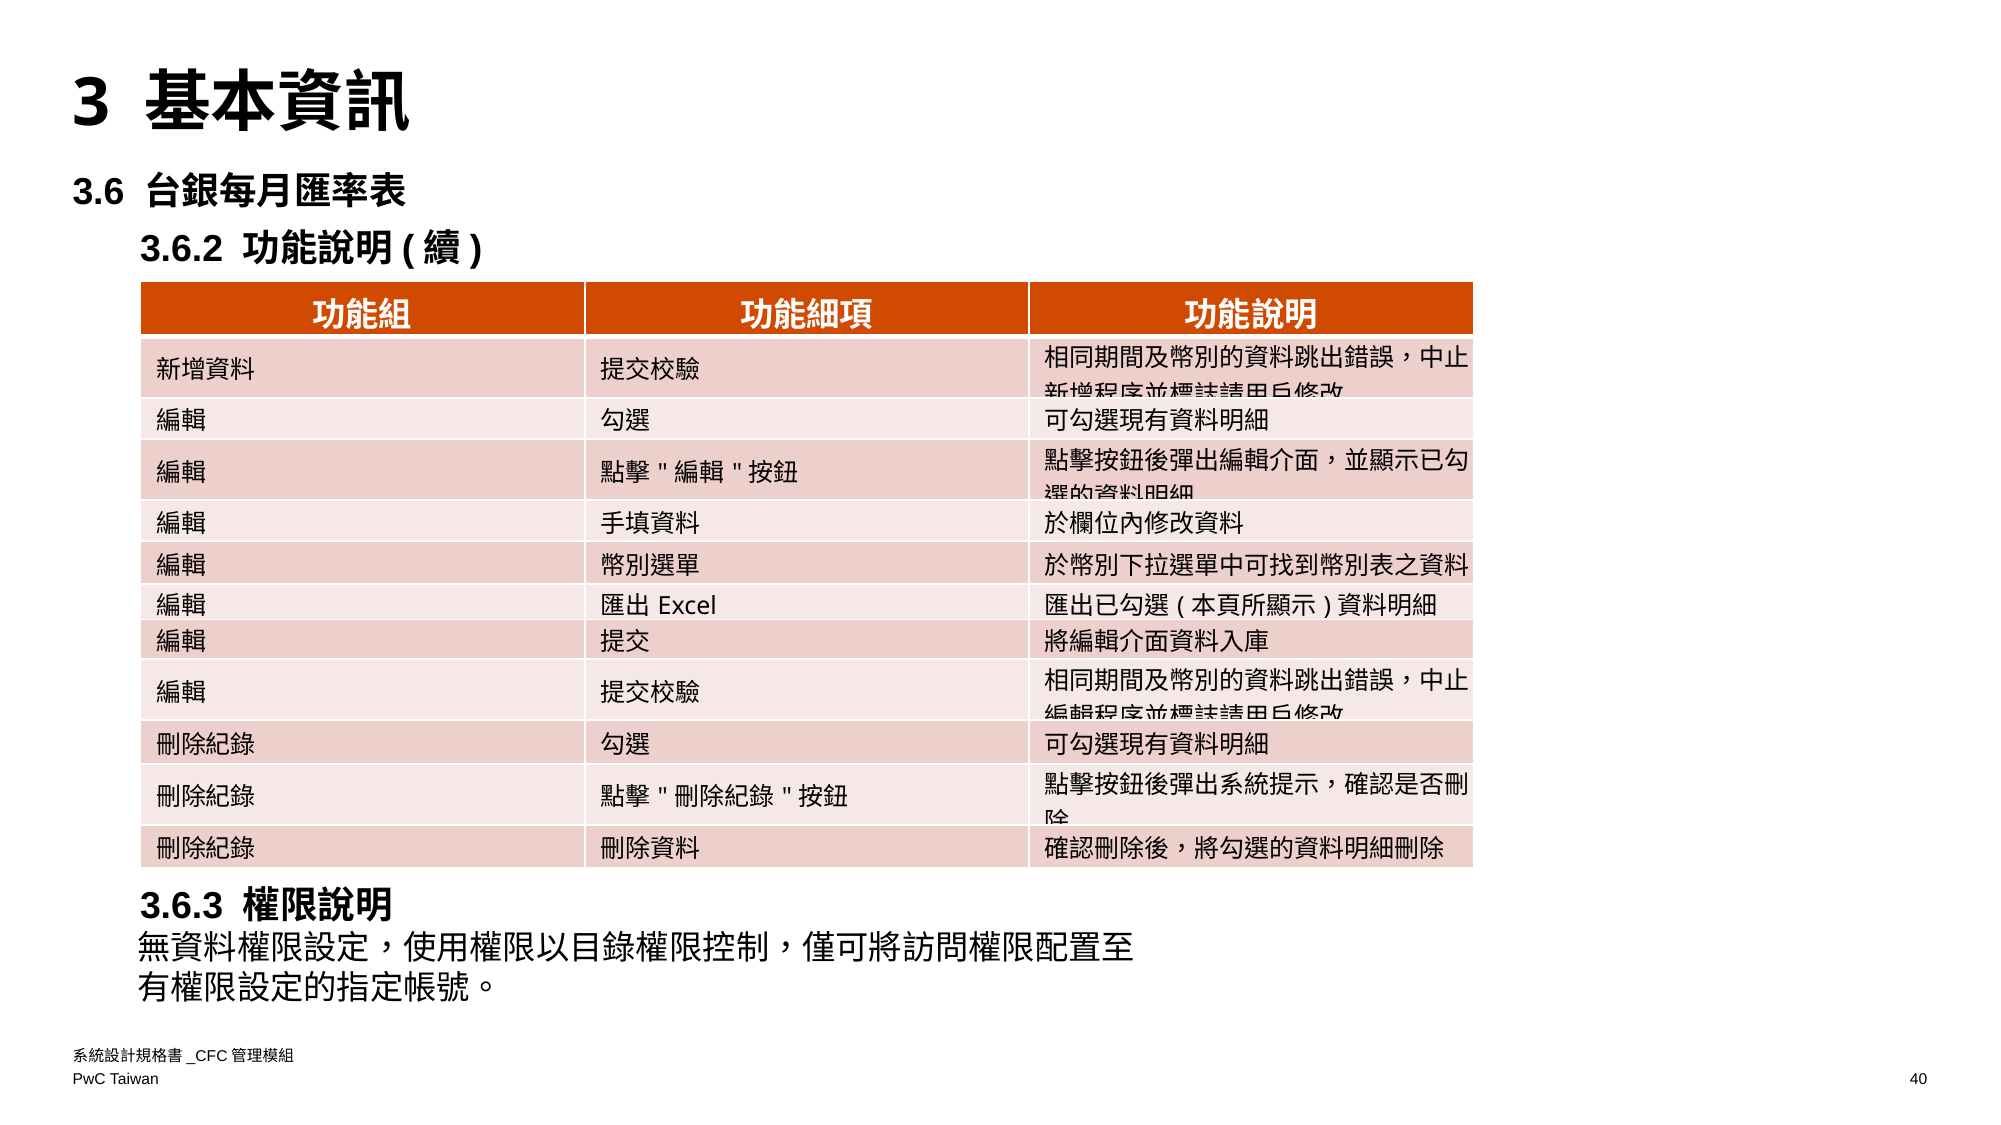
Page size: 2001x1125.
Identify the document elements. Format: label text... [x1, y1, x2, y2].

table_cell 於幣別下拉選單中可找到幣別表之資料 [1030, 542, 1473, 583]
table_cell 點擊按鈕後彈出編輯介面，並顯示已勾選的資料明細 [1030, 440, 1473, 499]
table_cell 編輯 [141, 620, 584, 658]
table_cell 點擊"編輯"按鈕 [586, 440, 1028, 499]
table_cell 刪除紀錄 [141, 765, 584, 824]
text_box 無資料權限設定，使用權限以目錄權限控制，僅可將訪問權限配置至有權限設定的指定帳號。 [137, 925, 1167, 1006]
table_cell 幣別選單 [586, 542, 1028, 583]
table_cell 刪除紀錄 [141, 826, 584, 867]
table_cell 提交校驗 [586, 660, 1028, 719]
table_cell 將編輯介面資料入庫 [1030, 620, 1473, 658]
table_cell 編輯 [141, 440, 584, 499]
table_cell 編輯 [141, 542, 584, 583]
table_header 功能細項 [586, 282, 1028, 334]
table_cell 匯出已勾選(本頁所顯示)資料明細 [1030, 585, 1473, 619]
table_cell 編輯 [141, 501, 584, 540]
text_box 3.6.2 功能說明(續) [140, 224, 684, 270]
title 3 基本資訊 [72, 70, 1928, 169]
table_cell 勾選 [586, 721, 1028, 763]
table_header 功能說明 [1030, 282, 1473, 334]
table_cell 新增資料 [141, 339, 584, 397]
table_cell 相同期間及幣別的資料跳出錯誤，中止新增程序並標誌請用戶修改 [1030, 339, 1473, 397]
table_cell 勾選 [586, 399, 1028, 438]
table_cell 確認刪除後，將勾選的資料明細刪除 [1030, 826, 1473, 867]
table_cell 於欄位內修改資料 [1030, 501, 1473, 540]
table_cell 點擊按鈕後彈出系統提示，確認是否刪除 [1030, 765, 1473, 824]
table_cell 可勾選現有資料明細 [1030, 721, 1473, 763]
text_box 3.6.3 權限說明 [140, 880, 684, 925]
table_cell 編輯 [141, 399, 584, 438]
table_cell 刪除紀錄 [141, 721, 584, 763]
slide_number 40 [1637, 1065, 1928, 1088]
table_cell 提交 [586, 620, 1028, 658]
table_cell 可勾選現有資料明細 [1030, 399, 1473, 438]
table_cell 相同期間及幣別的資料跳出錯誤，中止編輯程序並標誌請用戶修改 [1030, 660, 1473, 719]
footer 系統設計規格書_CFC管理模組 [72, 1042, 971, 1065]
table_cell 提交校驗 [586, 339, 1028, 397]
table_cell 點擊"刪除紀錄"按鈕 [586, 765, 1028, 824]
table_cell 手填資料 [586, 501, 1028, 540]
table_cell 編輯 [141, 585, 584, 619]
table_header 功能組 [141, 282, 584, 334]
text_box 3.6 台銀每月匯率表 [72, 167, 429, 213]
table_cell 編輯 [141, 660, 584, 719]
table_cell 匯出Excel [586, 585, 1028, 619]
table_cell 刪除資料 [586, 826, 1028, 867]
